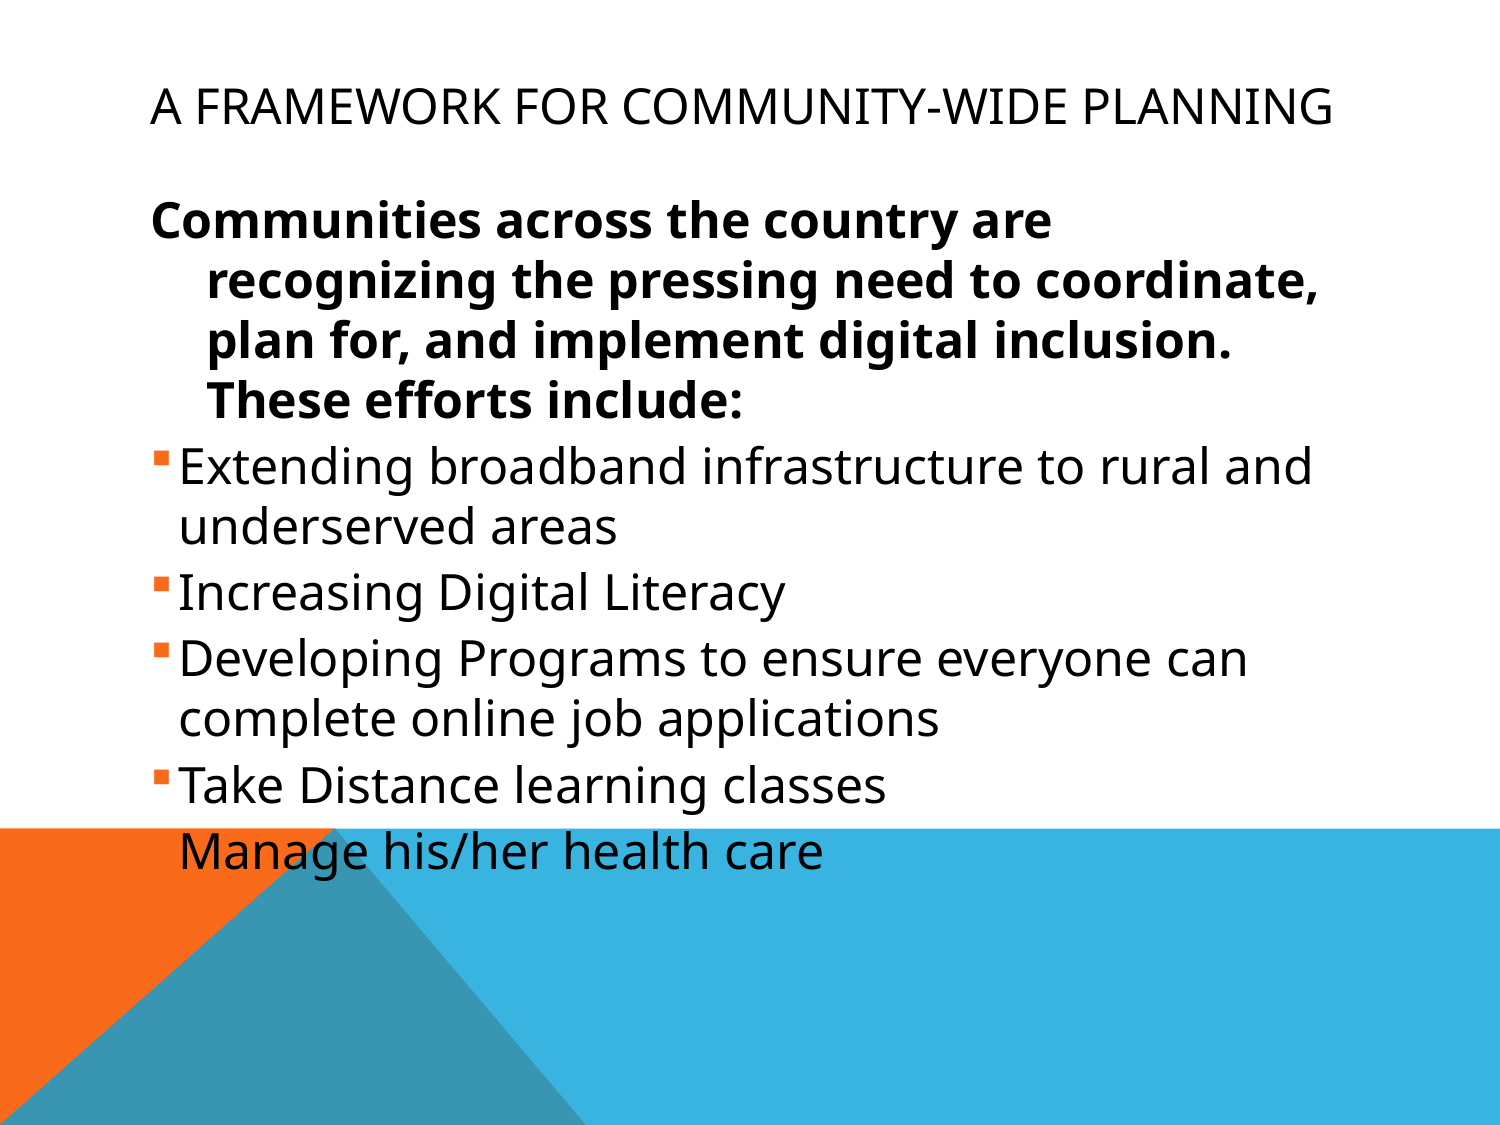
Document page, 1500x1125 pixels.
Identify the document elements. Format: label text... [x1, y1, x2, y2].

title A framework for community-wide planning [135, 60, 1369, 150]
list Communities across the country are recognizing the pressing need to coordinate, plan for, and implement digital inclusion. These efforts include: Extending broadband infrastructure to rural and underserved areas Increasing Digital Literacy Developing Programs to ensure everyone can complete online job applications Take Distance learning classes Manage his/her health care [135, 180, 1369, 825]
